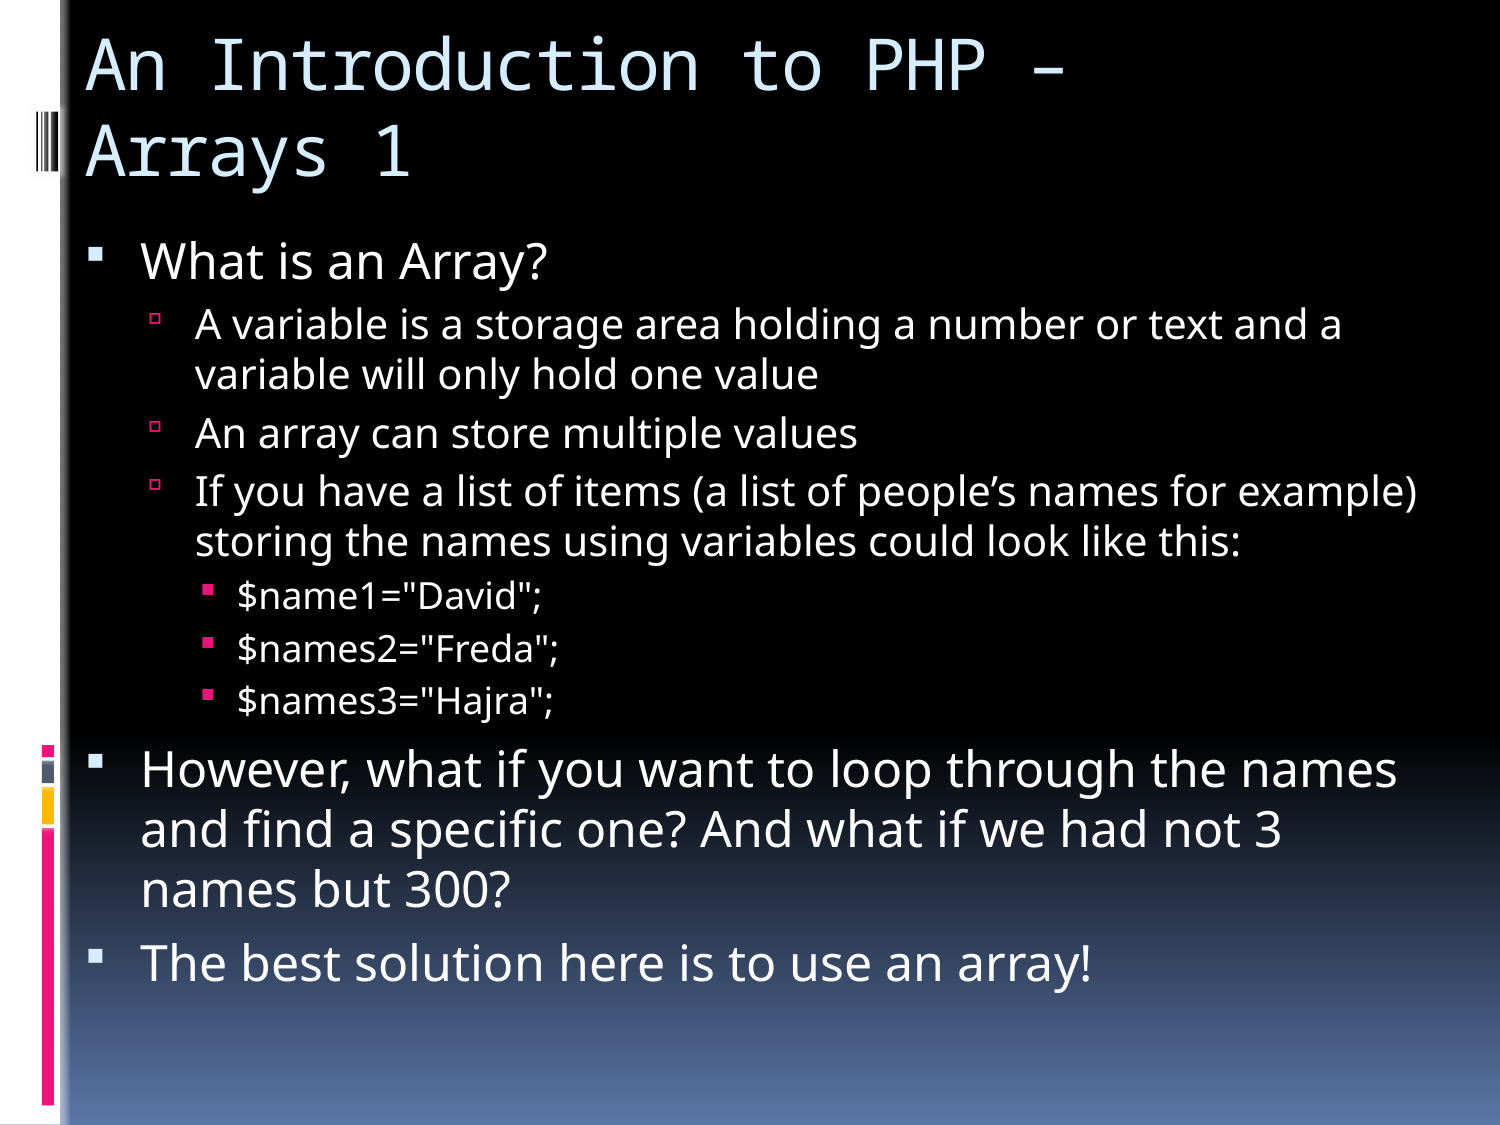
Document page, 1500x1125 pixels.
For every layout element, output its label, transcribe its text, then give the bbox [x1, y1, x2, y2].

list What is an Array? A variable is a storage area holding a number or text and a variable will only hold one value An array can store multiple values If you have a list of items (a list of people’s names for example) storing the names using variables could look like this: $name1="David"; $names2="Freda"; $names3="Hajra"; However, what if you want to loop through the names and find a specific one? And what if we had not 3 names but 300? The best solution here is to use an array! [58, 222, 1454, 1102]
title An Introduction to PHP – Arrays 1 [70, 11, 1454, 200]
